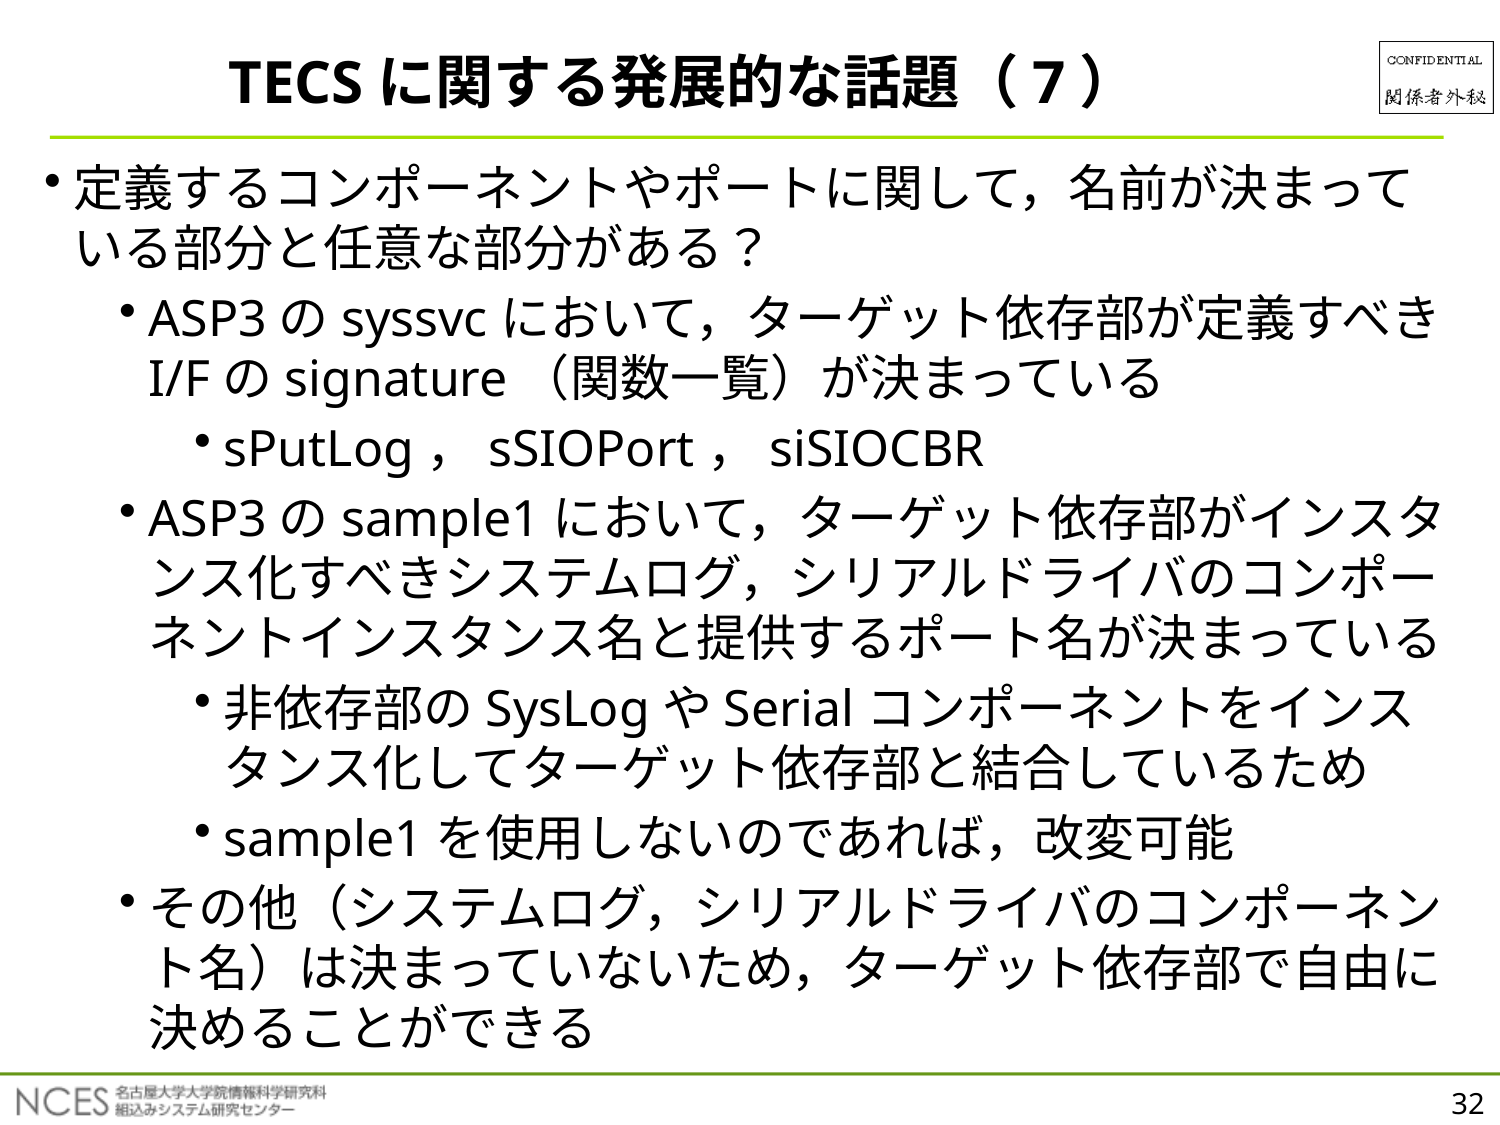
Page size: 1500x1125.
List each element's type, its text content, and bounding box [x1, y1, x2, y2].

title TECSに関する発展的な話題（7） [34, 30, 1332, 115]
picture [0, 1071, 1500, 1125]
picture [1379, 41, 1494, 114]
text_box 定義するコンポーネントやポートに関して，名前が決まっている部分と任意な部分がある？ ASP3のsyssvcにおいて，ターゲット依存部が定義すべきI/Fのsignature（関数一覧）が決まっている sPutLog，sSIOPort，siSIOCBR ASP3のsample1において，ターゲット依存部がインスタンス化すべきシステムログ，シリアルドライバのコンポーネントインスタンス名と提供するポート名が決まっている 非依存部のSysLogやSerialコンポーネントをインスタンス化してターゲット依存部と結合しているため sample1を使用しないのであれば，改変可能 その他（システムログ，シリアルドライバのコンポーネント名）は決まっていないため，ターゲット依存部で自由に決めることができる [29, 148, 1474, 1051]
slide_number 32 [1376, 1078, 1500, 1125]
